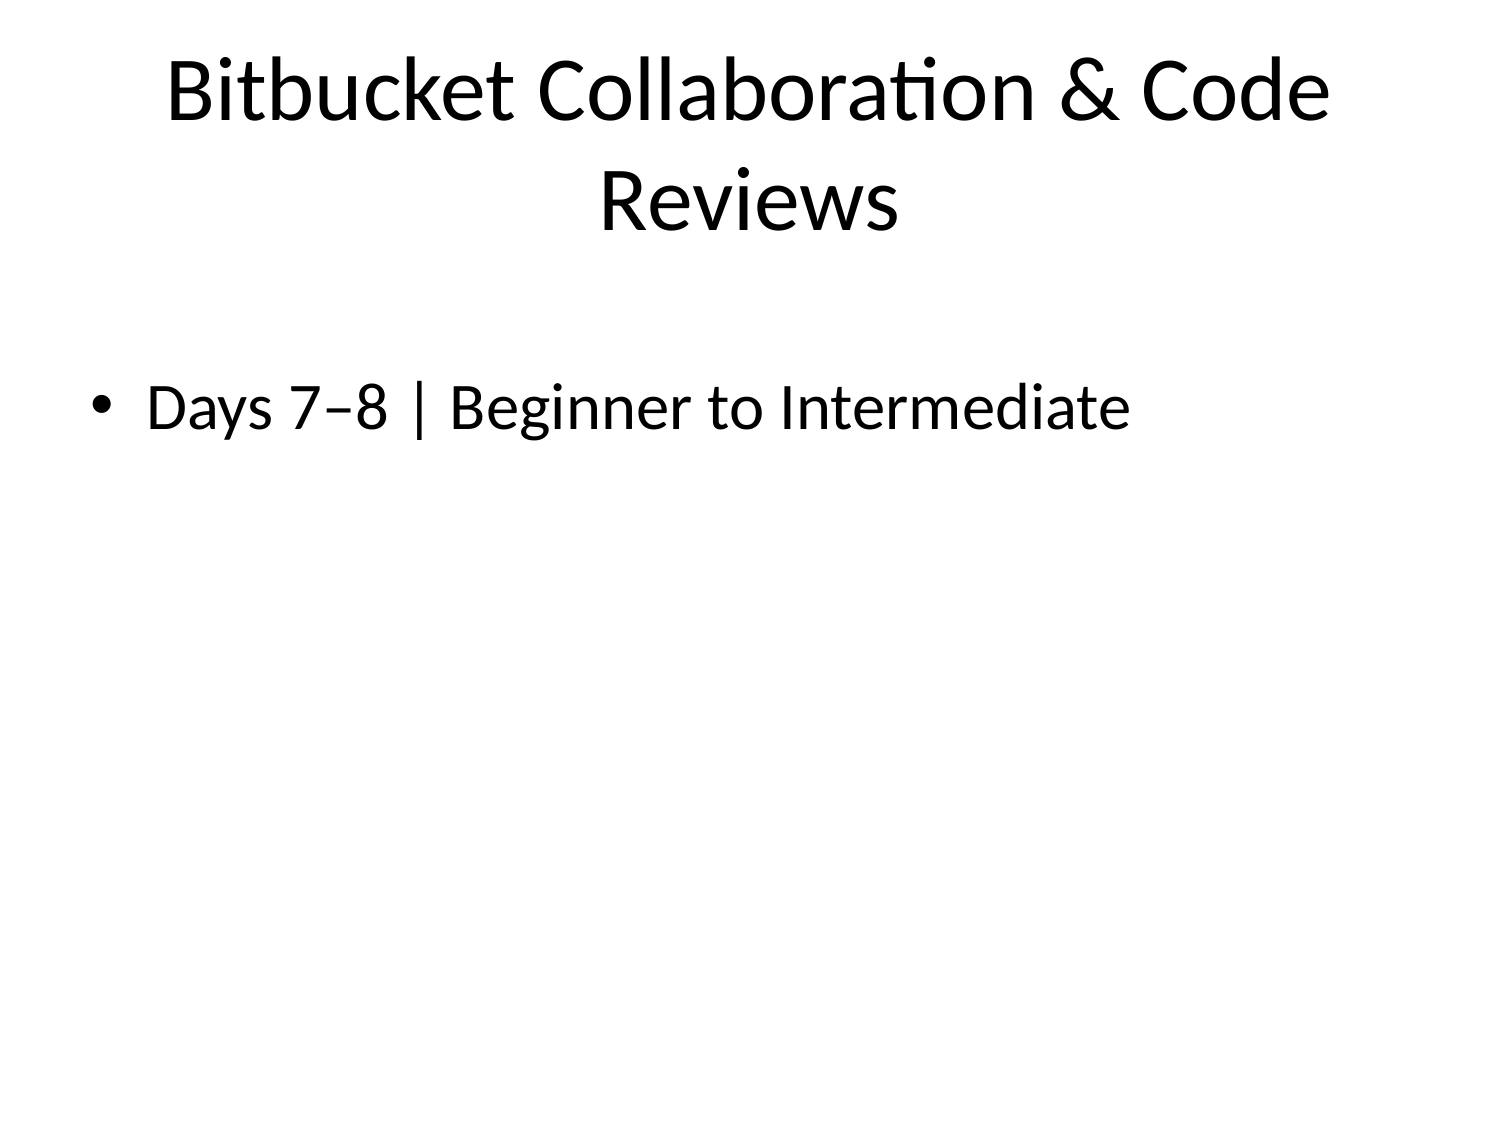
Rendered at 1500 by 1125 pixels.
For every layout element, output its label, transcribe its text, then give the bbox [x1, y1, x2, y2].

title Bitbucket Collaboration & Code Reviews [75, 45, 1425, 233]
list Days 7–8 | Beginner to Intermediate [75, 262, 1425, 1005]
